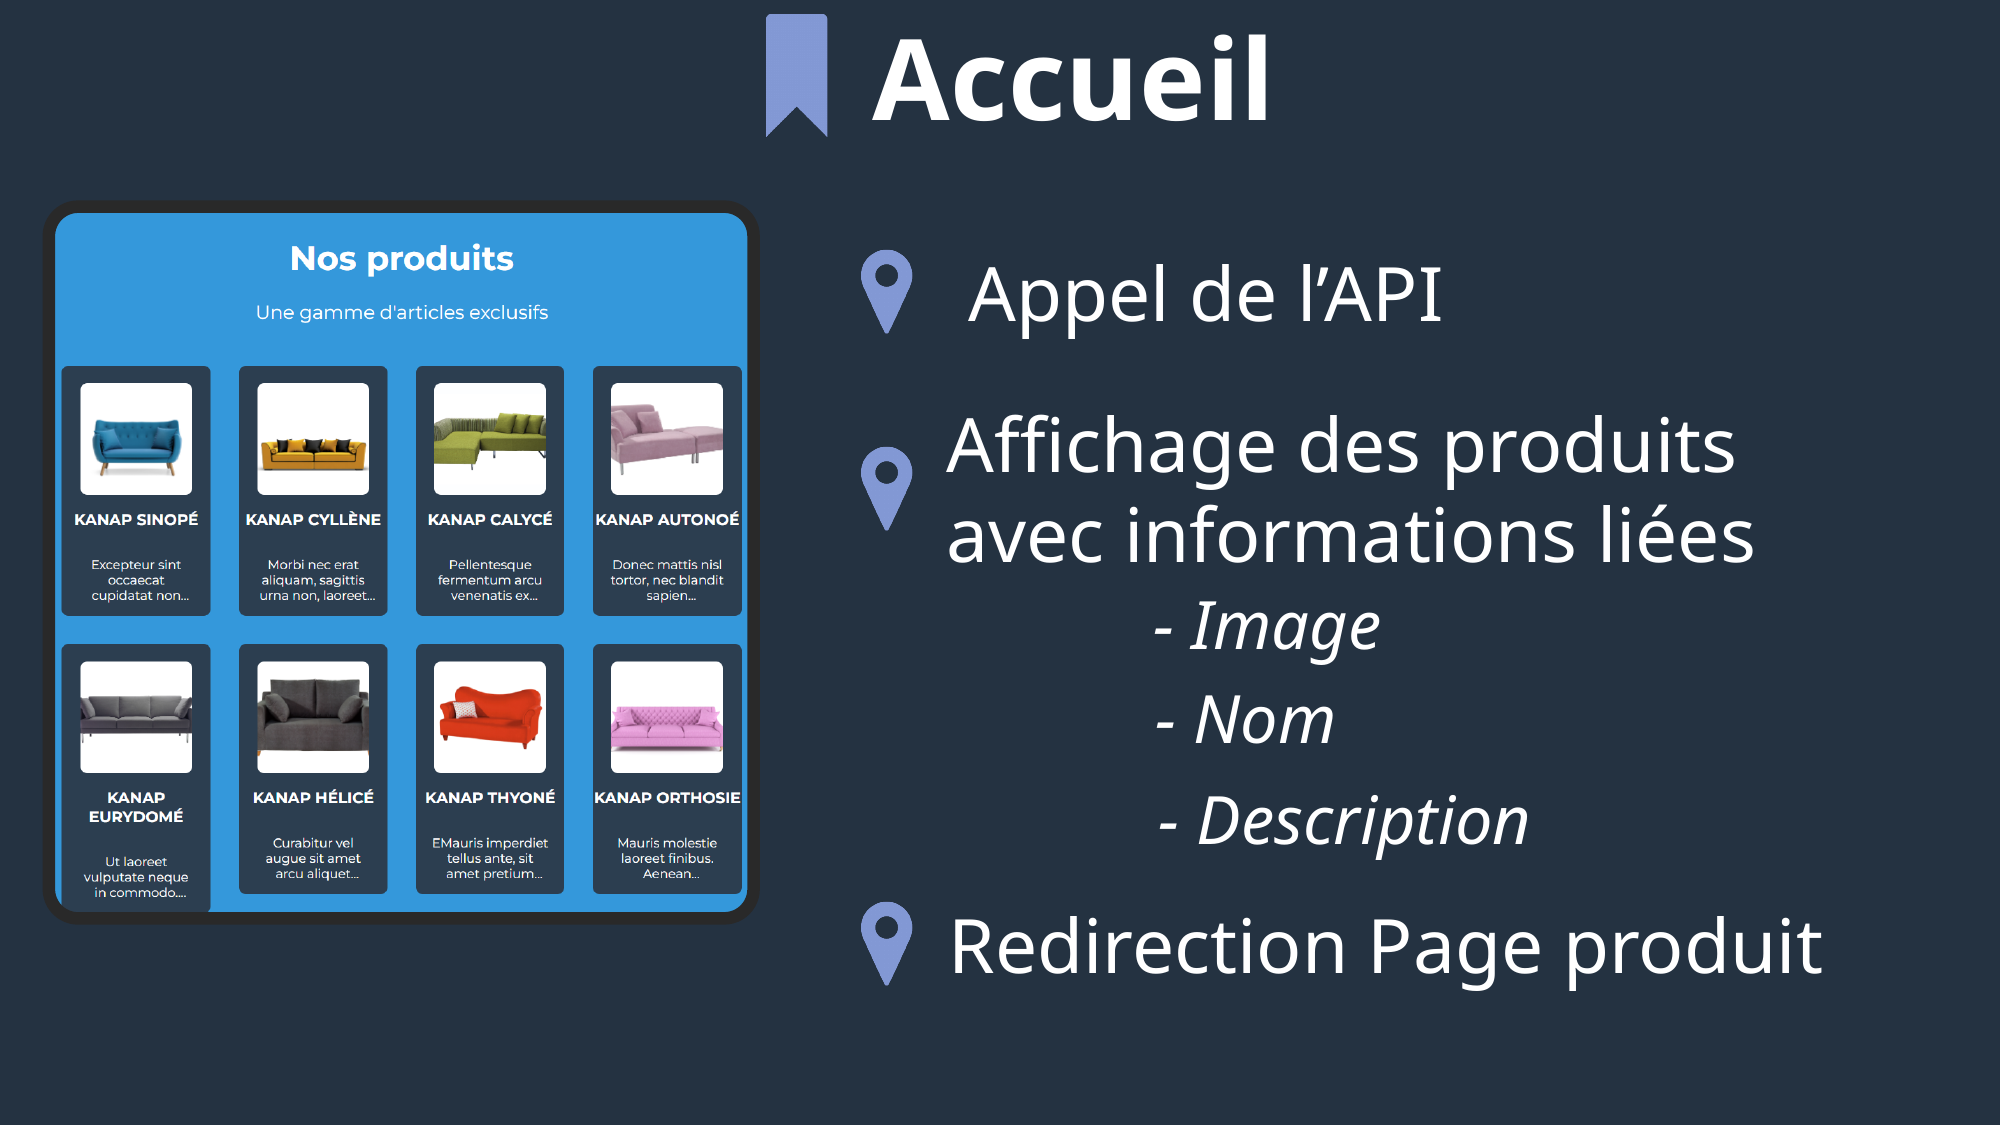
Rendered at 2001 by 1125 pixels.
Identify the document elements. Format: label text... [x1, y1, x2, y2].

text_box - Nom [1140, 669, 1353, 765]
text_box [826, 390, 1754, 588]
text_box - Description [1143, 770, 1548, 865]
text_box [826, 232, 1484, 351]
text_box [826, 884, 1828, 1003]
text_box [722, 0, 1278, 152]
picture [48, 206, 754, 919]
text_box - Image [1138, 588, 1397, 670]
